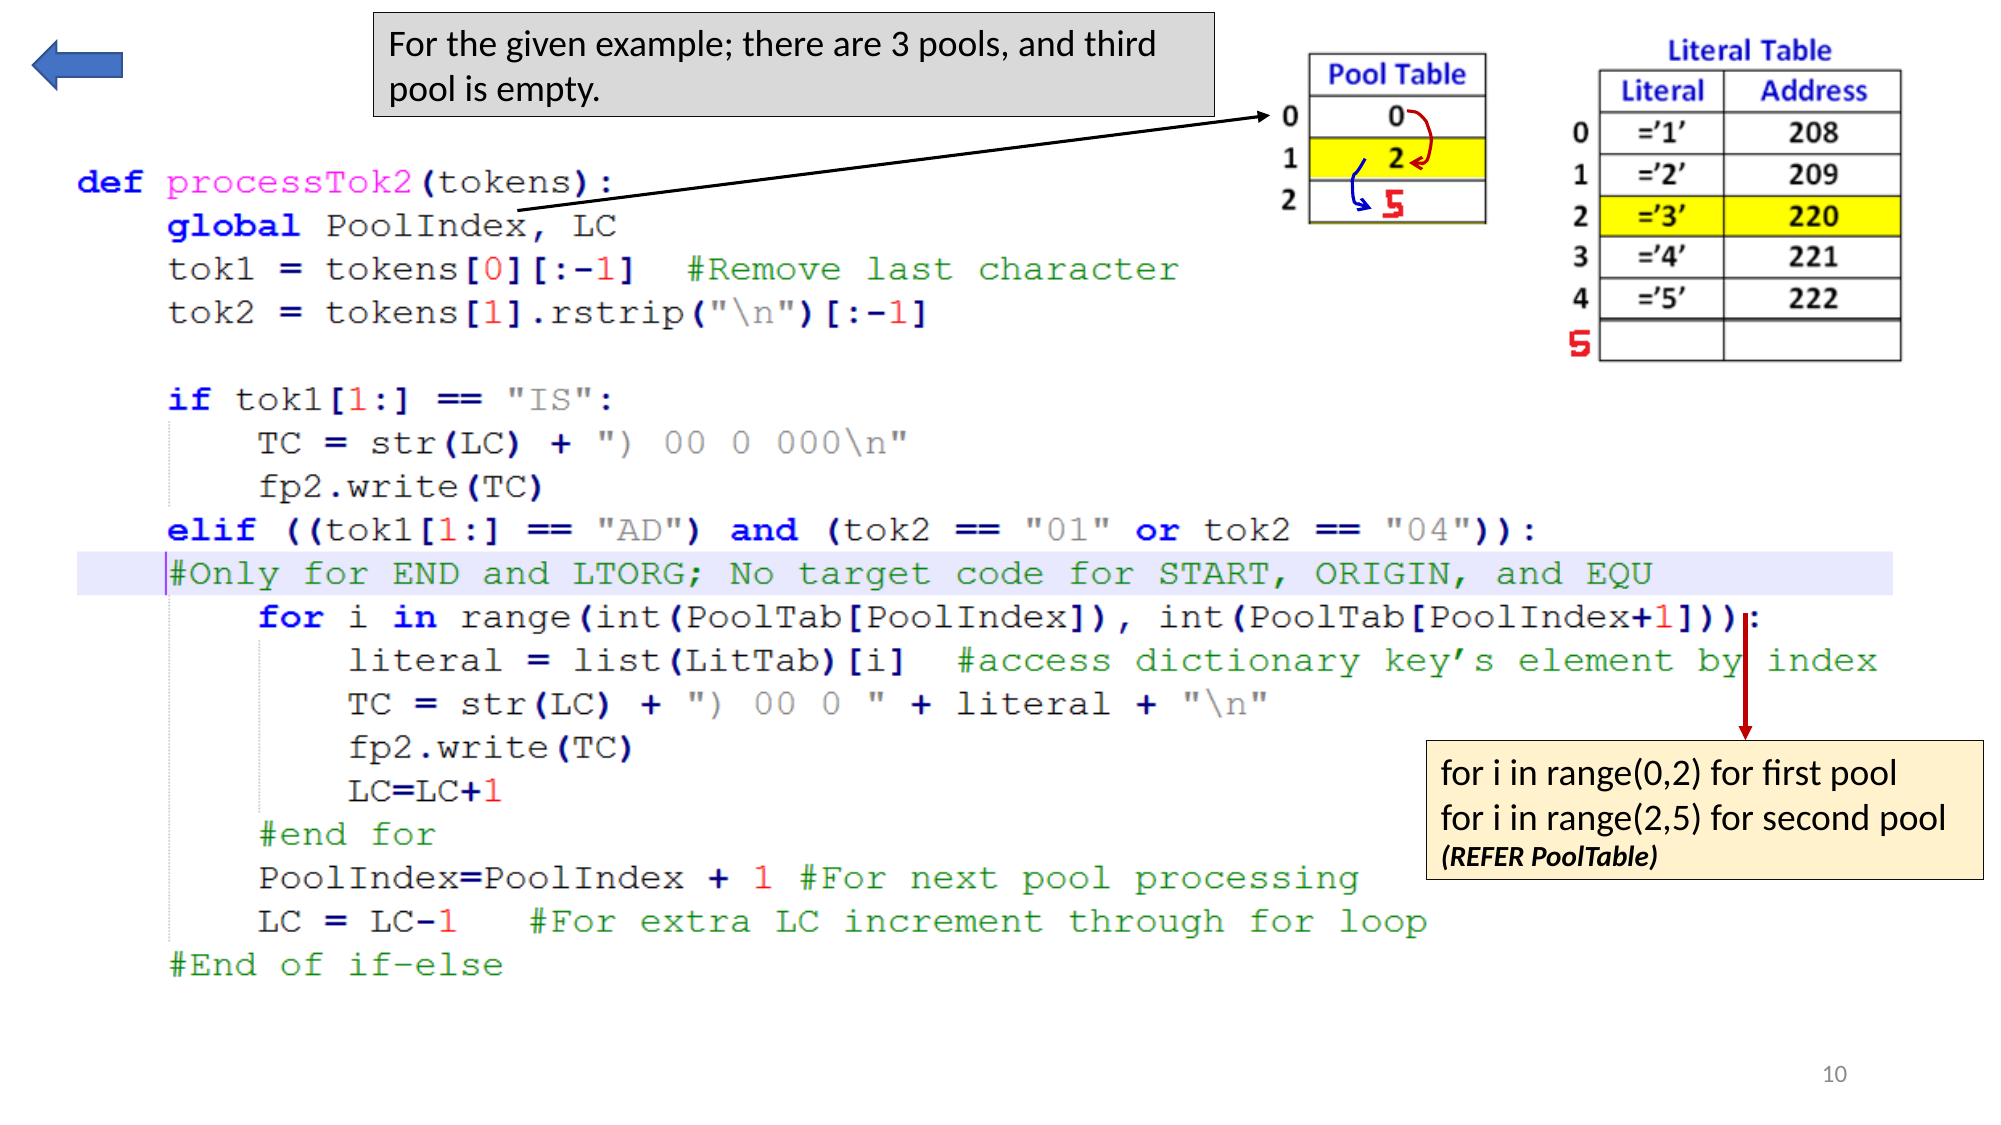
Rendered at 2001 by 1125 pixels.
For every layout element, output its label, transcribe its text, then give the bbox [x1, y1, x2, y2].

text_box [31, 38, 123, 92]
picture [1562, 36, 1930, 110]
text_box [1352, 110, 1984, 882]
text_box For the given example; there are 3 pools, and third pool is empty. [373, 12, 1215, 117]
picture [77, 41, 1893, 990]
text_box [517, 115, 1271, 211]
slide_number 10 [1412, 1042, 1863, 1103]
